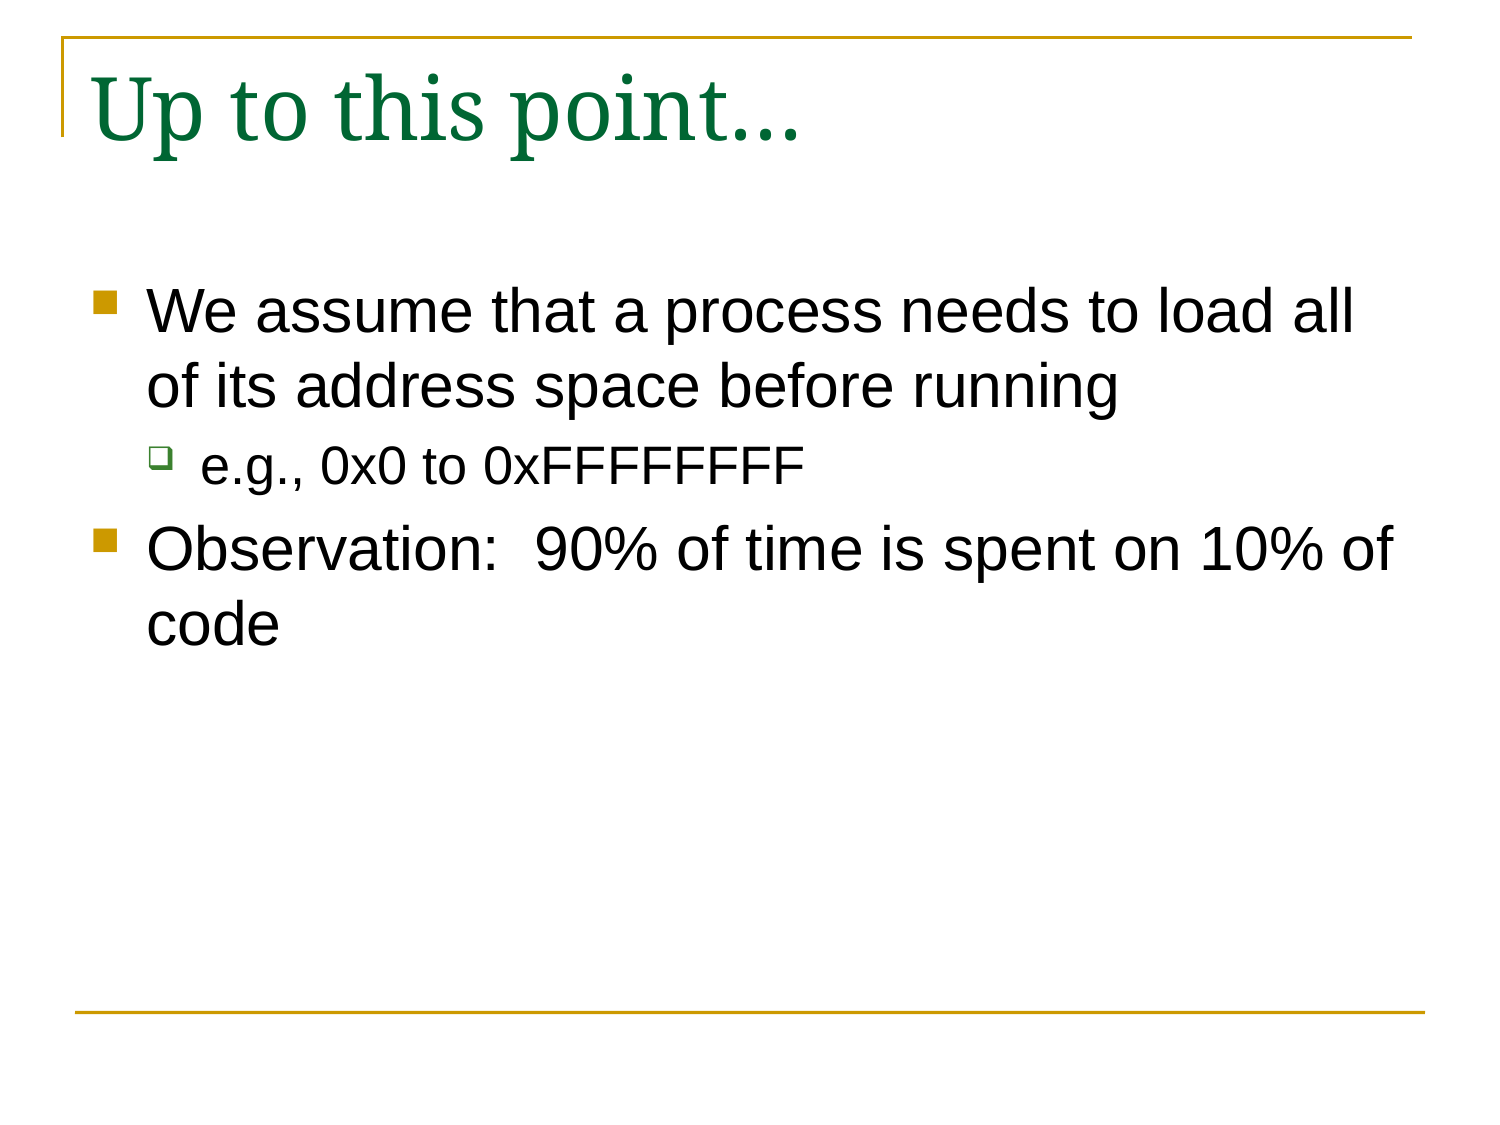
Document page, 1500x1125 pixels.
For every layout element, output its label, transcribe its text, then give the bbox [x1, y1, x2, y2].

title Up to this point… [75, 45, 1425, 233]
list We assume that a process needs to load all of its address space before running e.g., 0x0 to 0xFFFFFFFF Observation: 90% of time is spent on 10% of code [75, 262, 1425, 1006]
